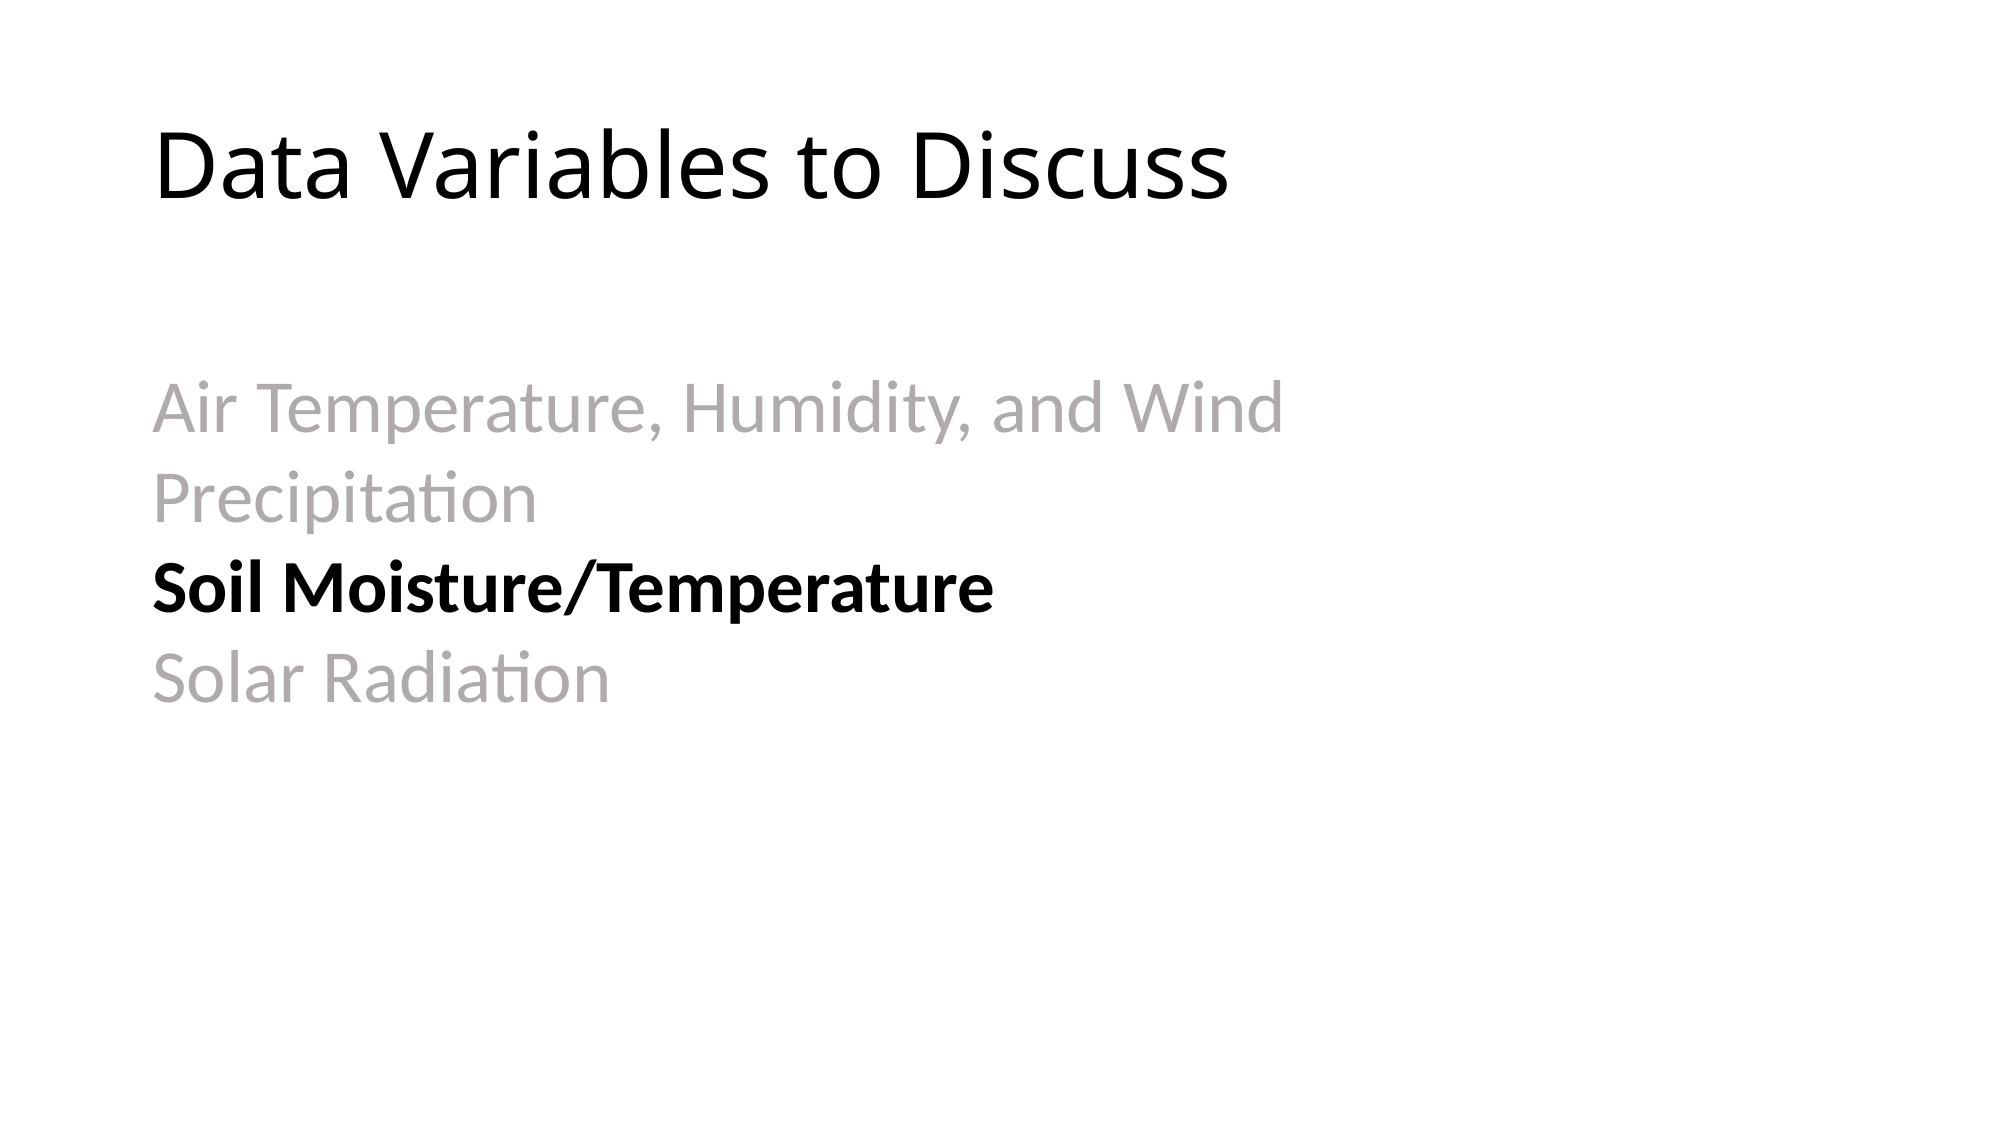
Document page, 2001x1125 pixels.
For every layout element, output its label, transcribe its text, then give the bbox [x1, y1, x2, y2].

title Data Variables to Discuss [137, 59, 1863, 278]
text_box Air Temperature, Humidity, and Wind Precipitation Soil Moisture/Temperature Solar Radiation [137, 349, 1699, 725]
